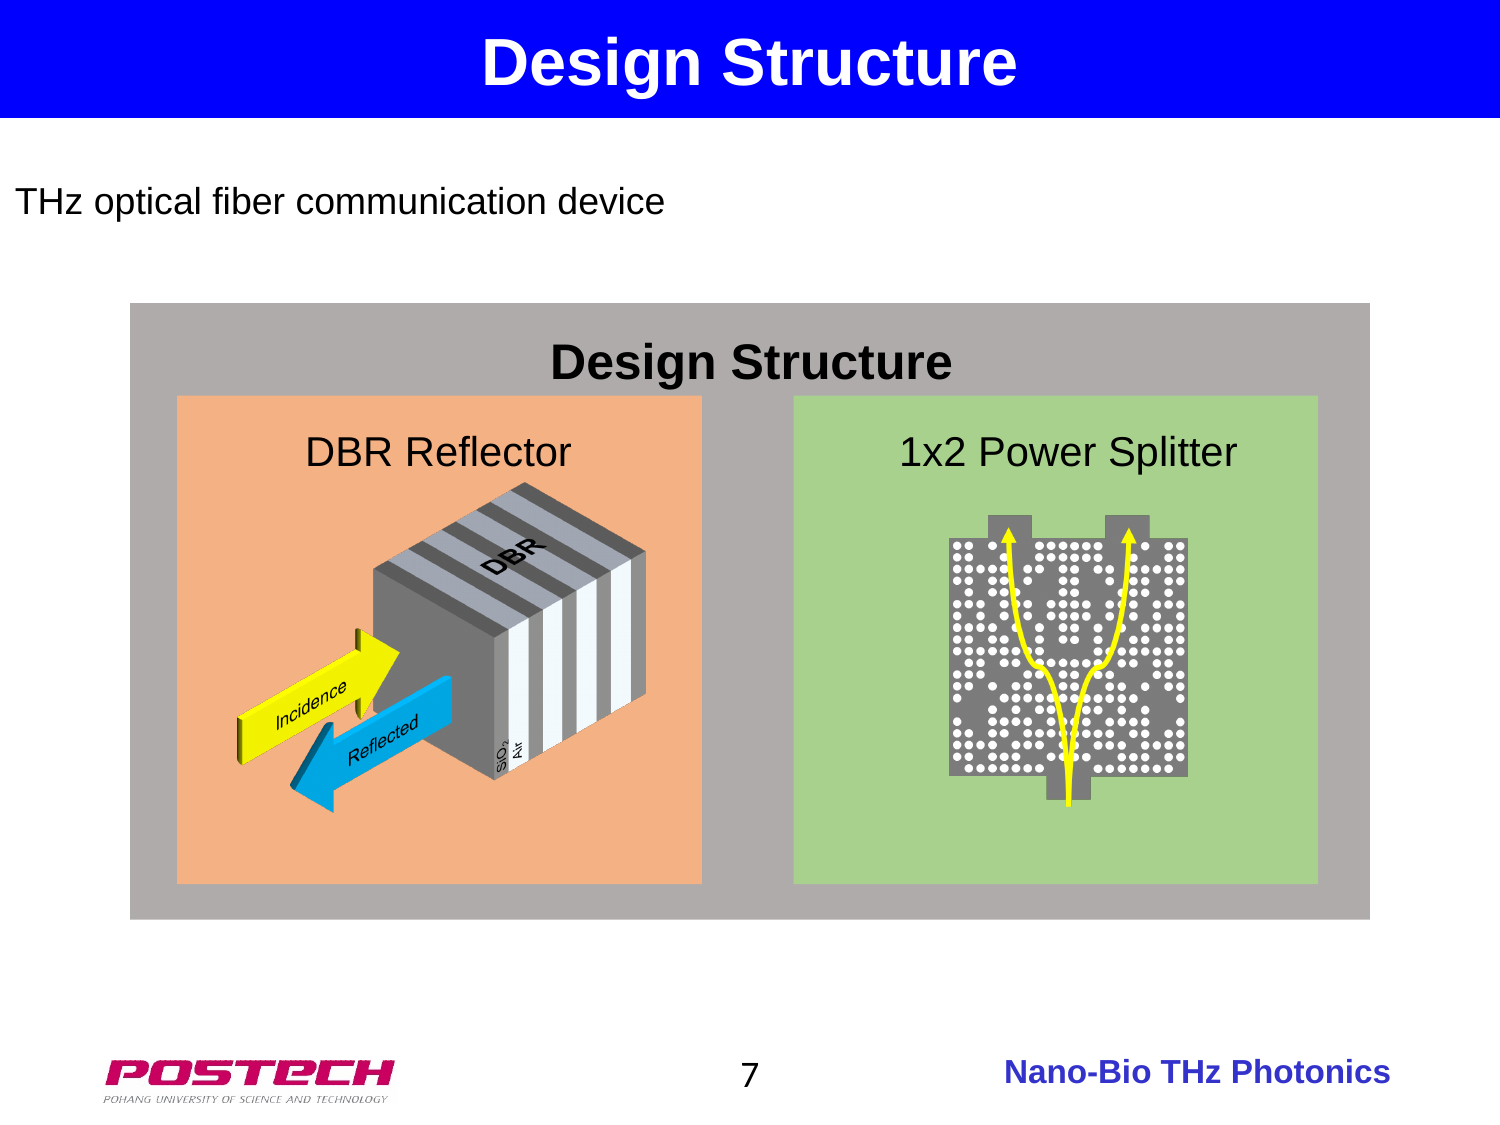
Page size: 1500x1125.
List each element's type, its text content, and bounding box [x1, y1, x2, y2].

text_box Design Structure [535, 291, 977, 397]
picture [233, 481, 646, 836]
picture [103, 1060, 397, 1103]
text_box 1x2 Power Splitter [884, 392, 1253, 558]
slide_number 7 [687, 1042, 813, 1103]
text_box [792, 395, 1319, 885]
picture [949, 511, 1188, 807]
text_box Design Structure [0, 0, 1500, 118]
text_box [129, 302, 1371, 921]
text_box DBR Reflector [290, 392, 589, 481]
text_box THz optical fiber communication device [0, 147, 1500, 230]
text_box [176, 395, 703, 885]
